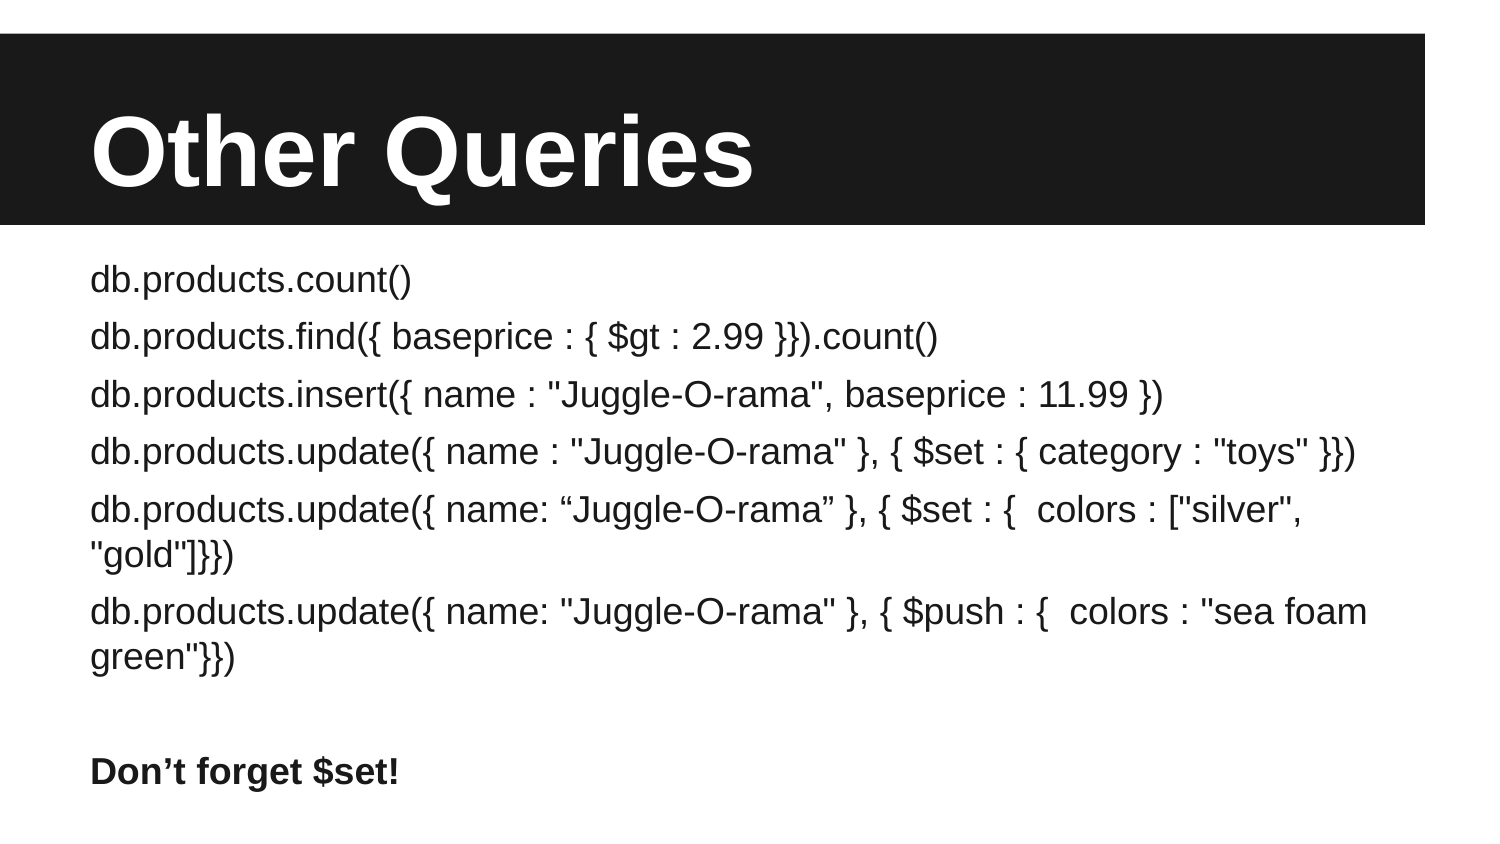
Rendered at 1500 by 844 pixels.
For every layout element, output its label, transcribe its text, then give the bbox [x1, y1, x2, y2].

list db.products.count() db.products.find({ baseprice : { $gt : 2.99 }}).count() db.products.insert({ name : "Juggle-O-rama", baseprice : 11.99 }) db.products.update({ name : "Juggle-O-rama" }, { $set : { category : "toys" }}) db.products.update({ name: “Juggle-O-rama” }, { $set : { colors : ["silver", "gold"]}}) db.products.update({ name: "Juggle-O-rama" }, { $push : { colors : "sea foam green"}}) Don’t forget $set! [75, 239, 1425, 808]
title Other Queries [75, 33, 1425, 221]
